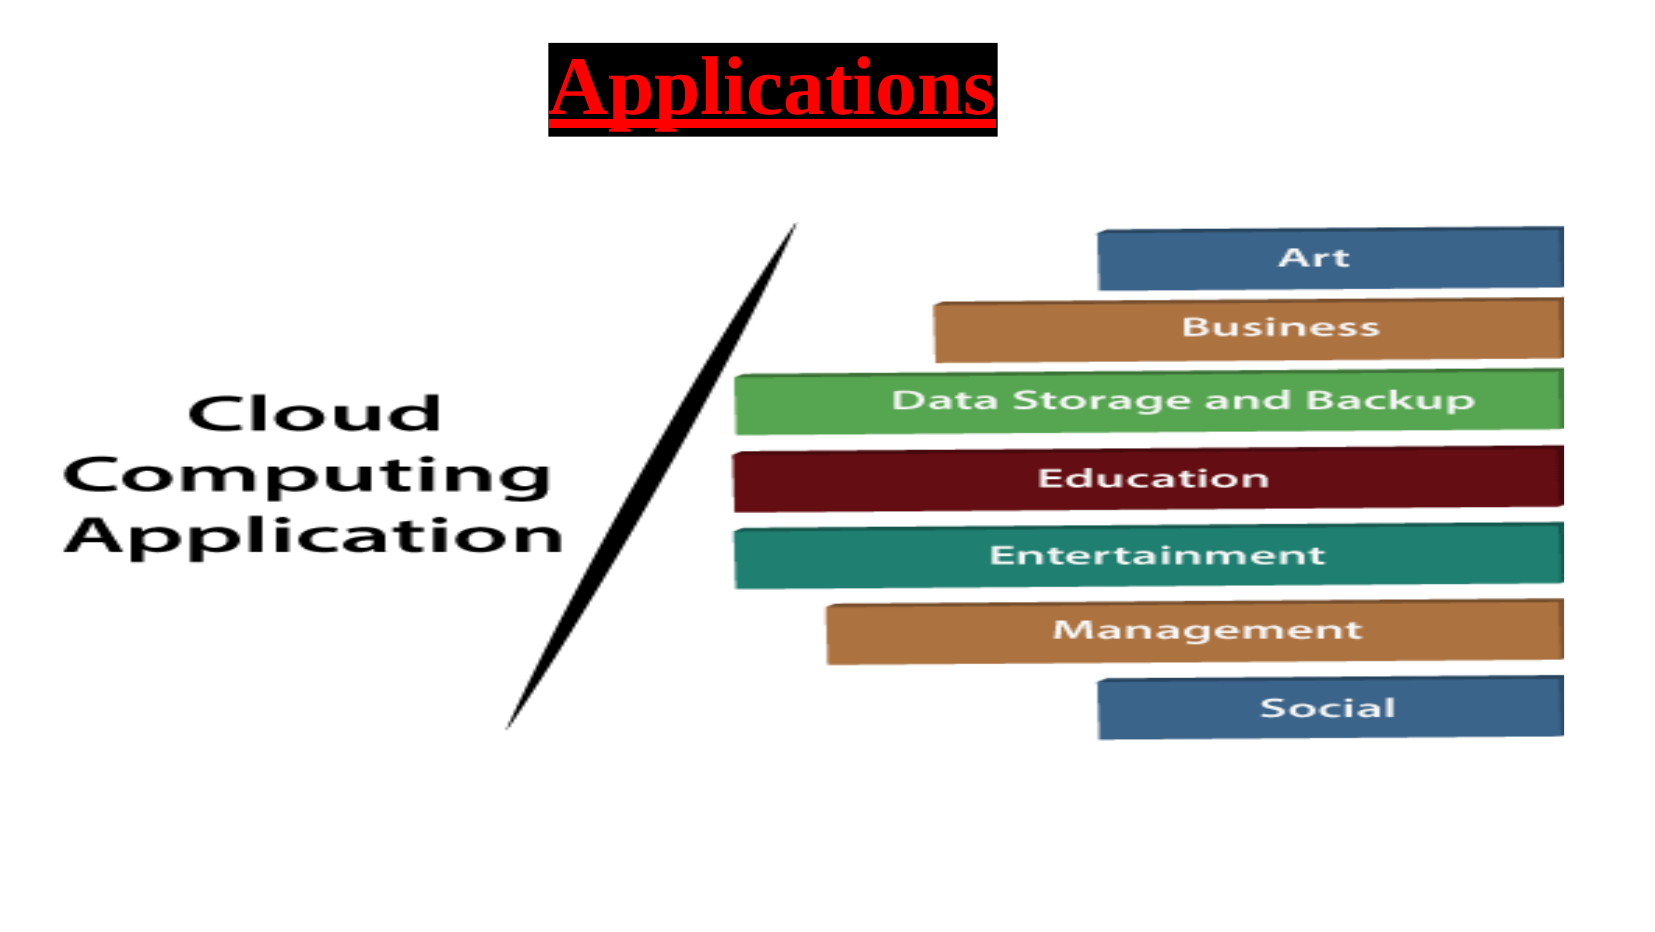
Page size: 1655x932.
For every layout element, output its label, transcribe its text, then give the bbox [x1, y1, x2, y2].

title Applications [546, 29, 1000, 187]
text_box [62, 222, 1565, 741]
